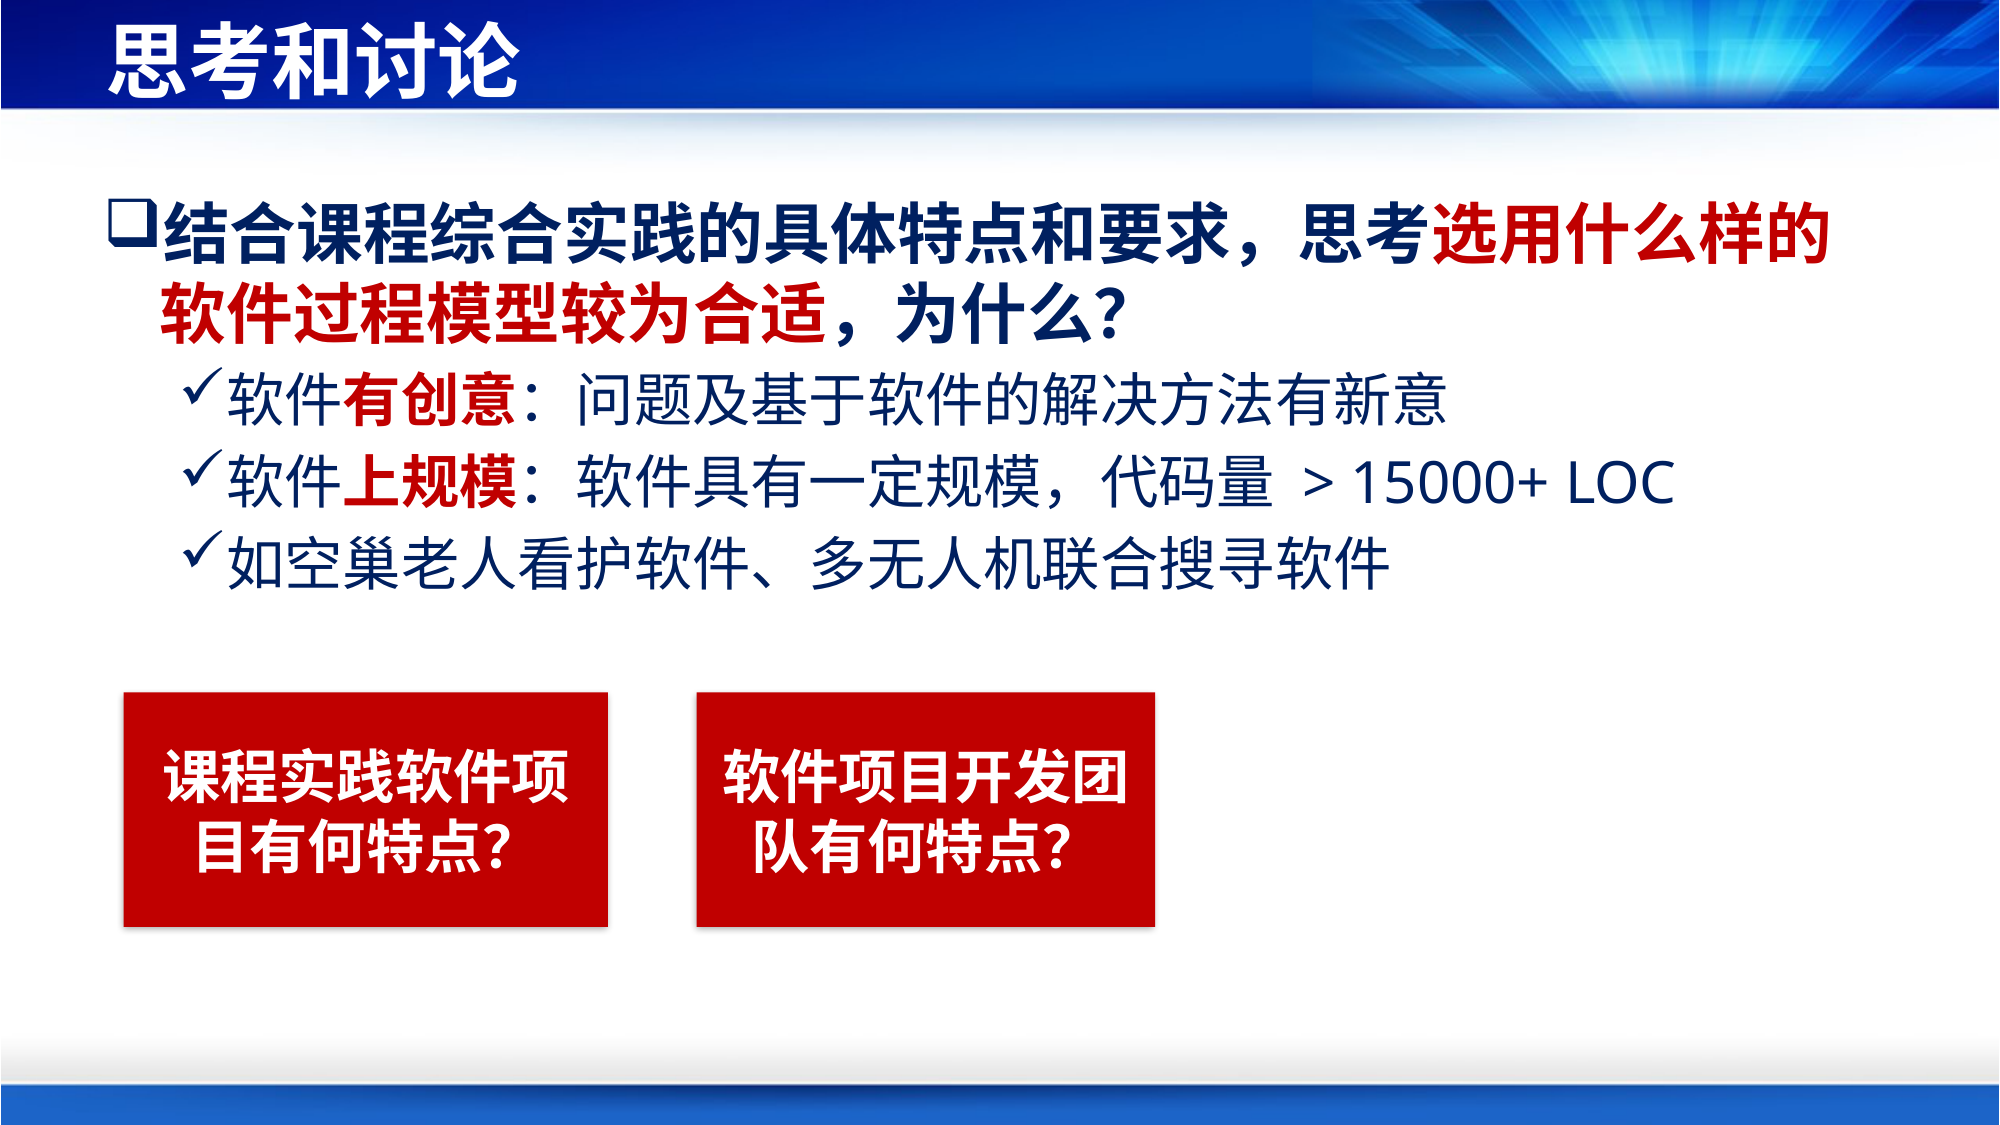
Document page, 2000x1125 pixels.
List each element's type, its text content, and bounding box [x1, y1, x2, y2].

list 结合课程综合实践的具体特点和要求，思考选用什么样的软件过程模型较为合适，为什么？ 软件有创意：问题及基于软件的解决方法有新意 软件上规模：软件具有一定规模，代码量 > 15000+ LOC 如空巢老人看护软件、多无人机联合搜寻软件 [88, 184, 1880, 657]
title 思考和讨论 [90, 1, 1880, 118]
text_box 软件项目开发团队有何特点？ [696, 692, 1156, 928]
text_box 课程实践软件项目有何特点？ [123, 692, 609, 928]
picture [1, 0, 1999, 1125]
